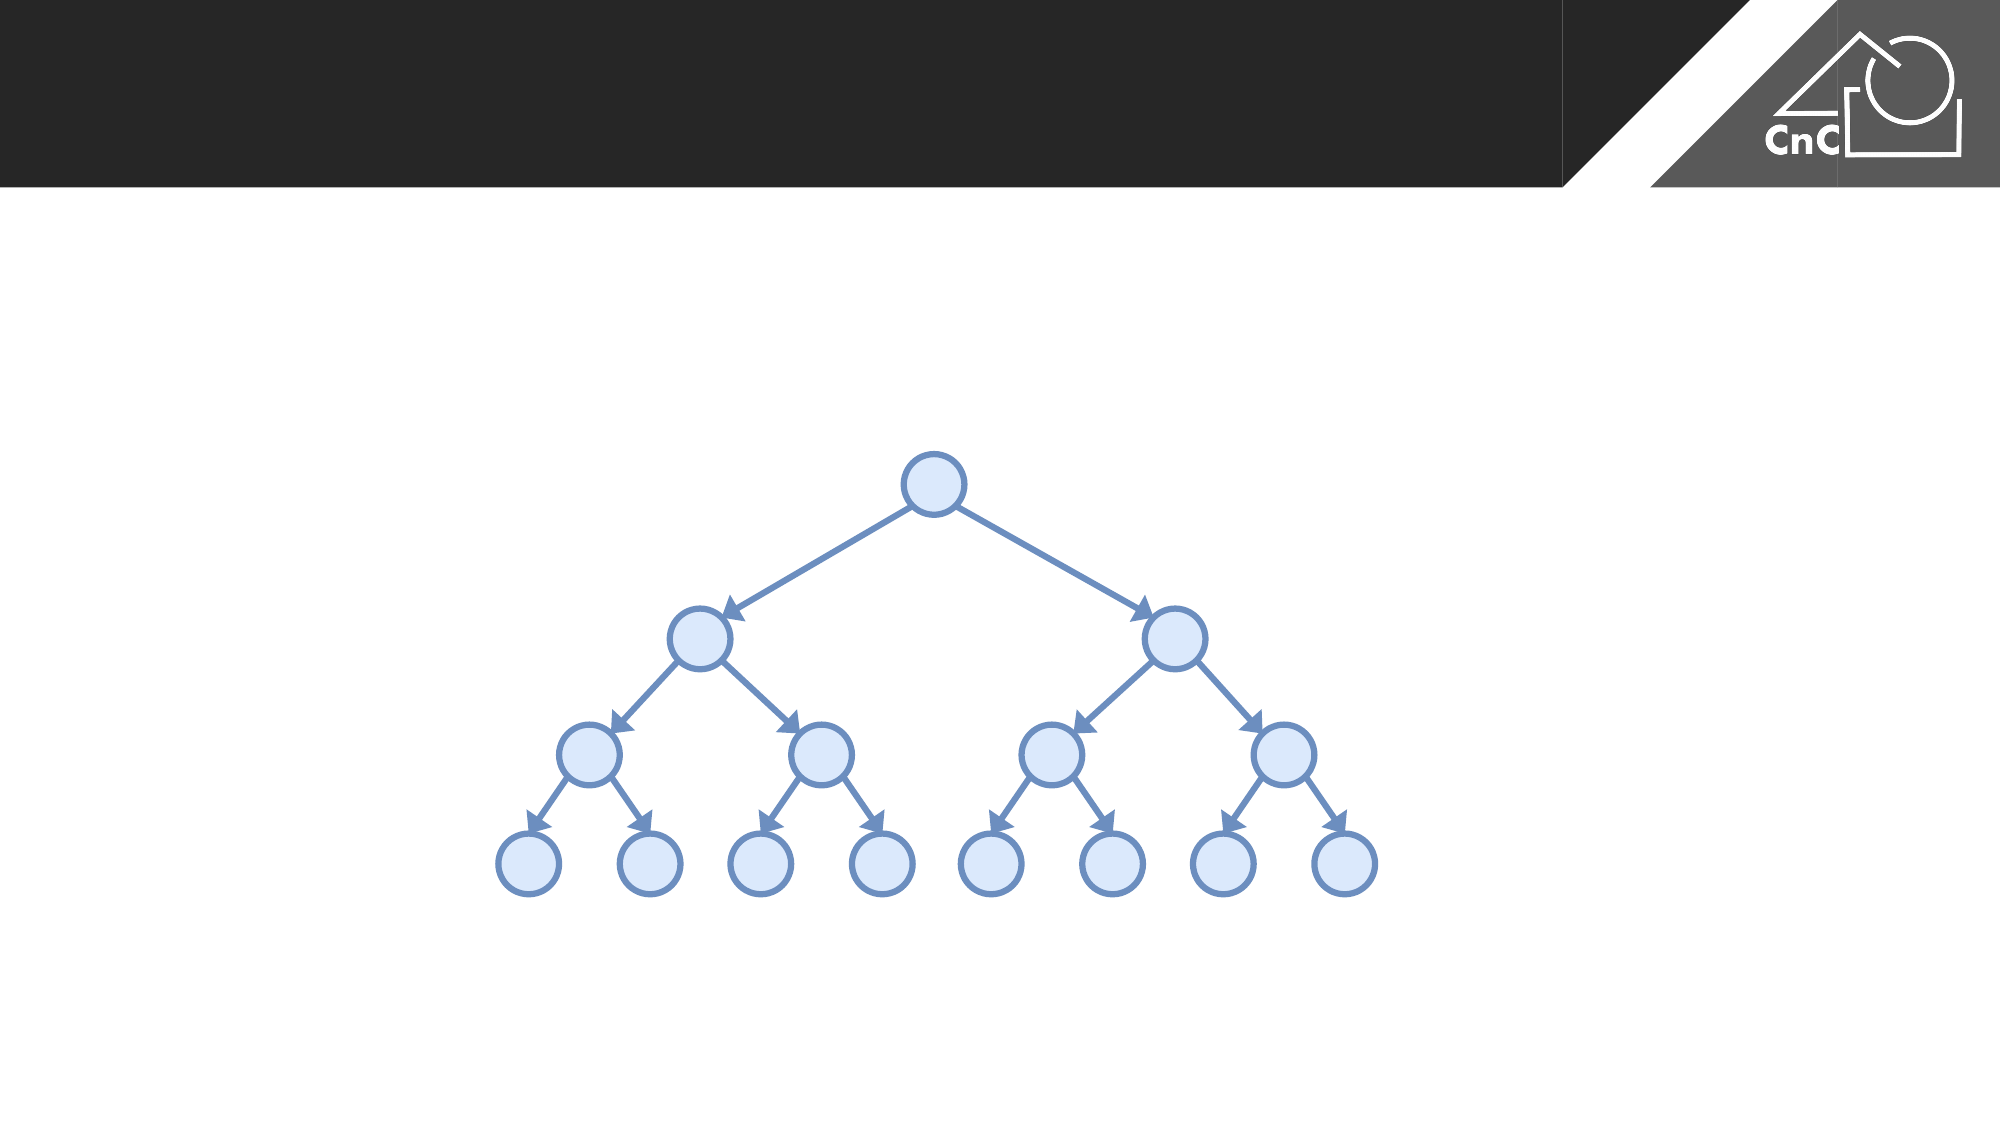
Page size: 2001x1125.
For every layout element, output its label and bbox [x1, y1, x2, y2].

text_box [729, 832, 793, 896]
text_box [843, 776, 883, 834]
text_box [618, 832, 682, 896]
text_box [497, 832, 561, 896]
text_box [1305, 776, 1345, 834]
text_box [610, 660, 679, 734]
text_box [902, 453, 966, 516]
text_box [721, 660, 801, 734]
picture [1737, 29, 1962, 194]
text_box [558, 723, 621, 787]
text_box [959, 832, 1023, 896]
text_box [991, 776, 1031, 834]
text_box [1223, 776, 1263, 834]
text_box [1252, 723, 1316, 787]
text_box [668, 607, 732, 671]
text_box [1073, 776, 1113, 834]
text_box [1143, 607, 1207, 671]
text_box [1020, 723, 1084, 787]
text_box [1191, 832, 1255, 896]
text_box [760, 776, 801, 834]
text_box [1073, 660, 1154, 734]
text_box [528, 776, 569, 834]
text_box [1196, 660, 1263, 734]
text_box [610, 776, 651, 834]
text_box [1081, 832, 1144, 896]
text_box [955, 505, 1154, 618]
text_box [850, 832, 914, 896]
text_box [790, 723, 853, 787]
text_box [721, 505, 913, 618]
text_box [1313, 832, 1377, 896]
